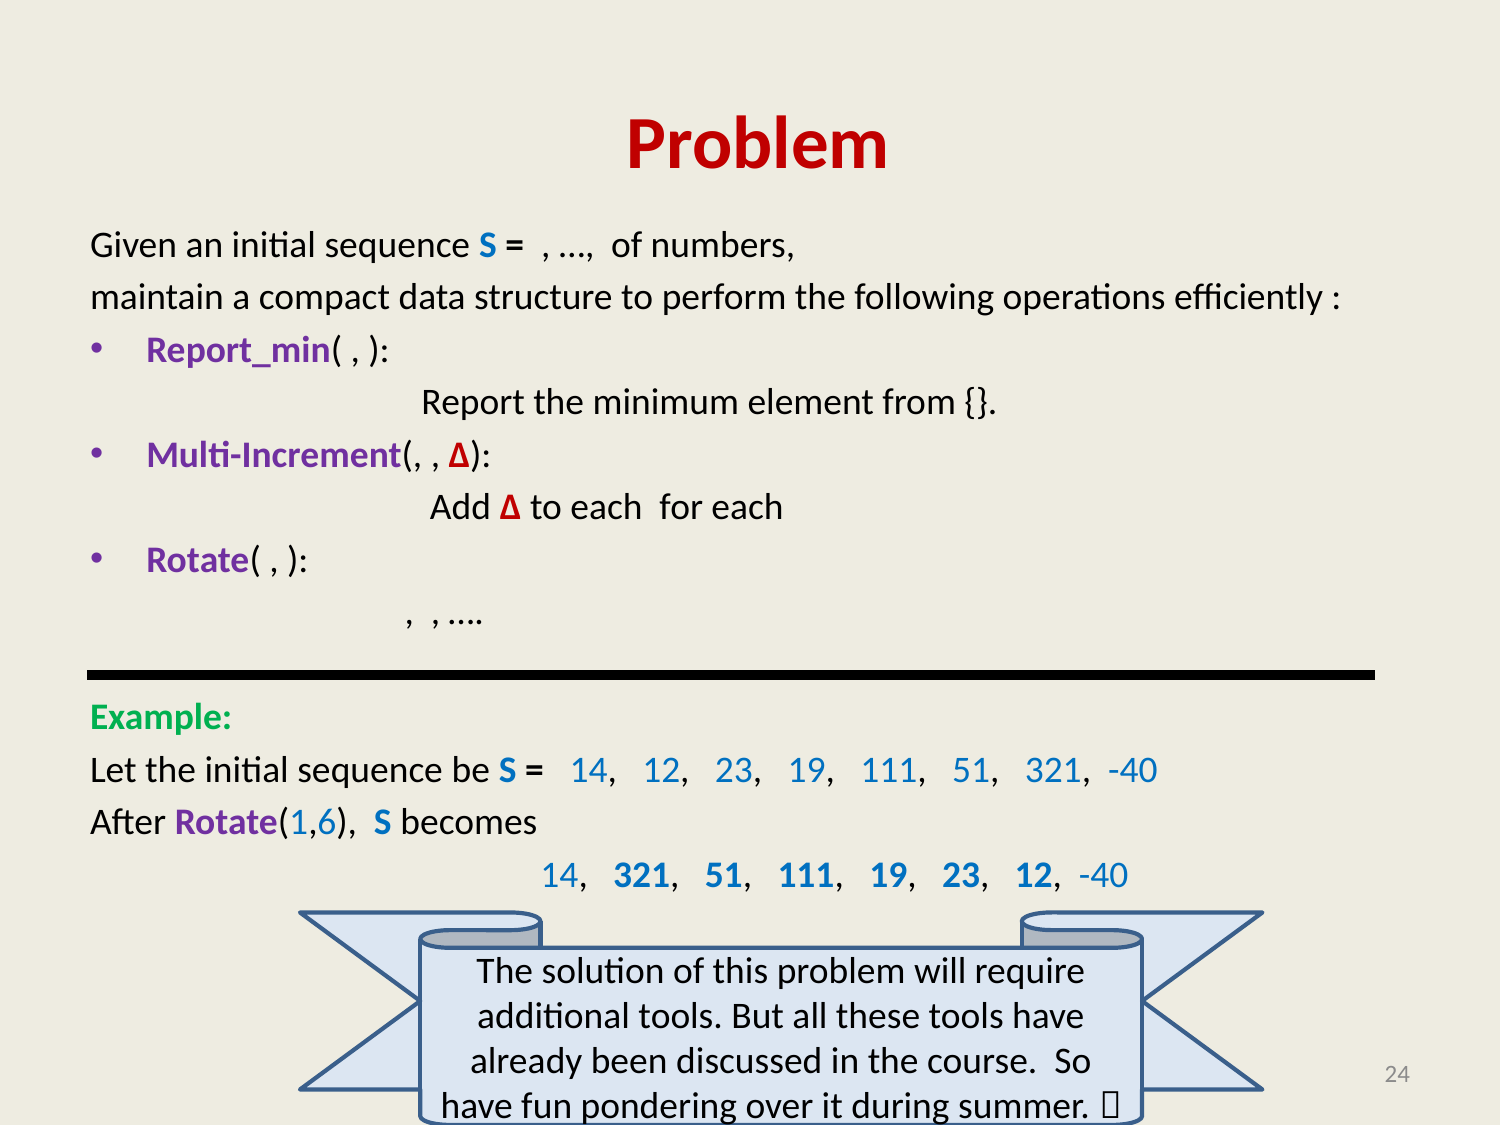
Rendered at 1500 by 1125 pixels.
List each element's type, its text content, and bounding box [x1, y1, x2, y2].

text_box The solution of this problem will require additional tools. But all these tools have already been discussed in the course. So have fun pondering over it during summer.  [297, 910, 1265, 1125]
slide_number 24 [1145, 1042, 1425, 1103]
